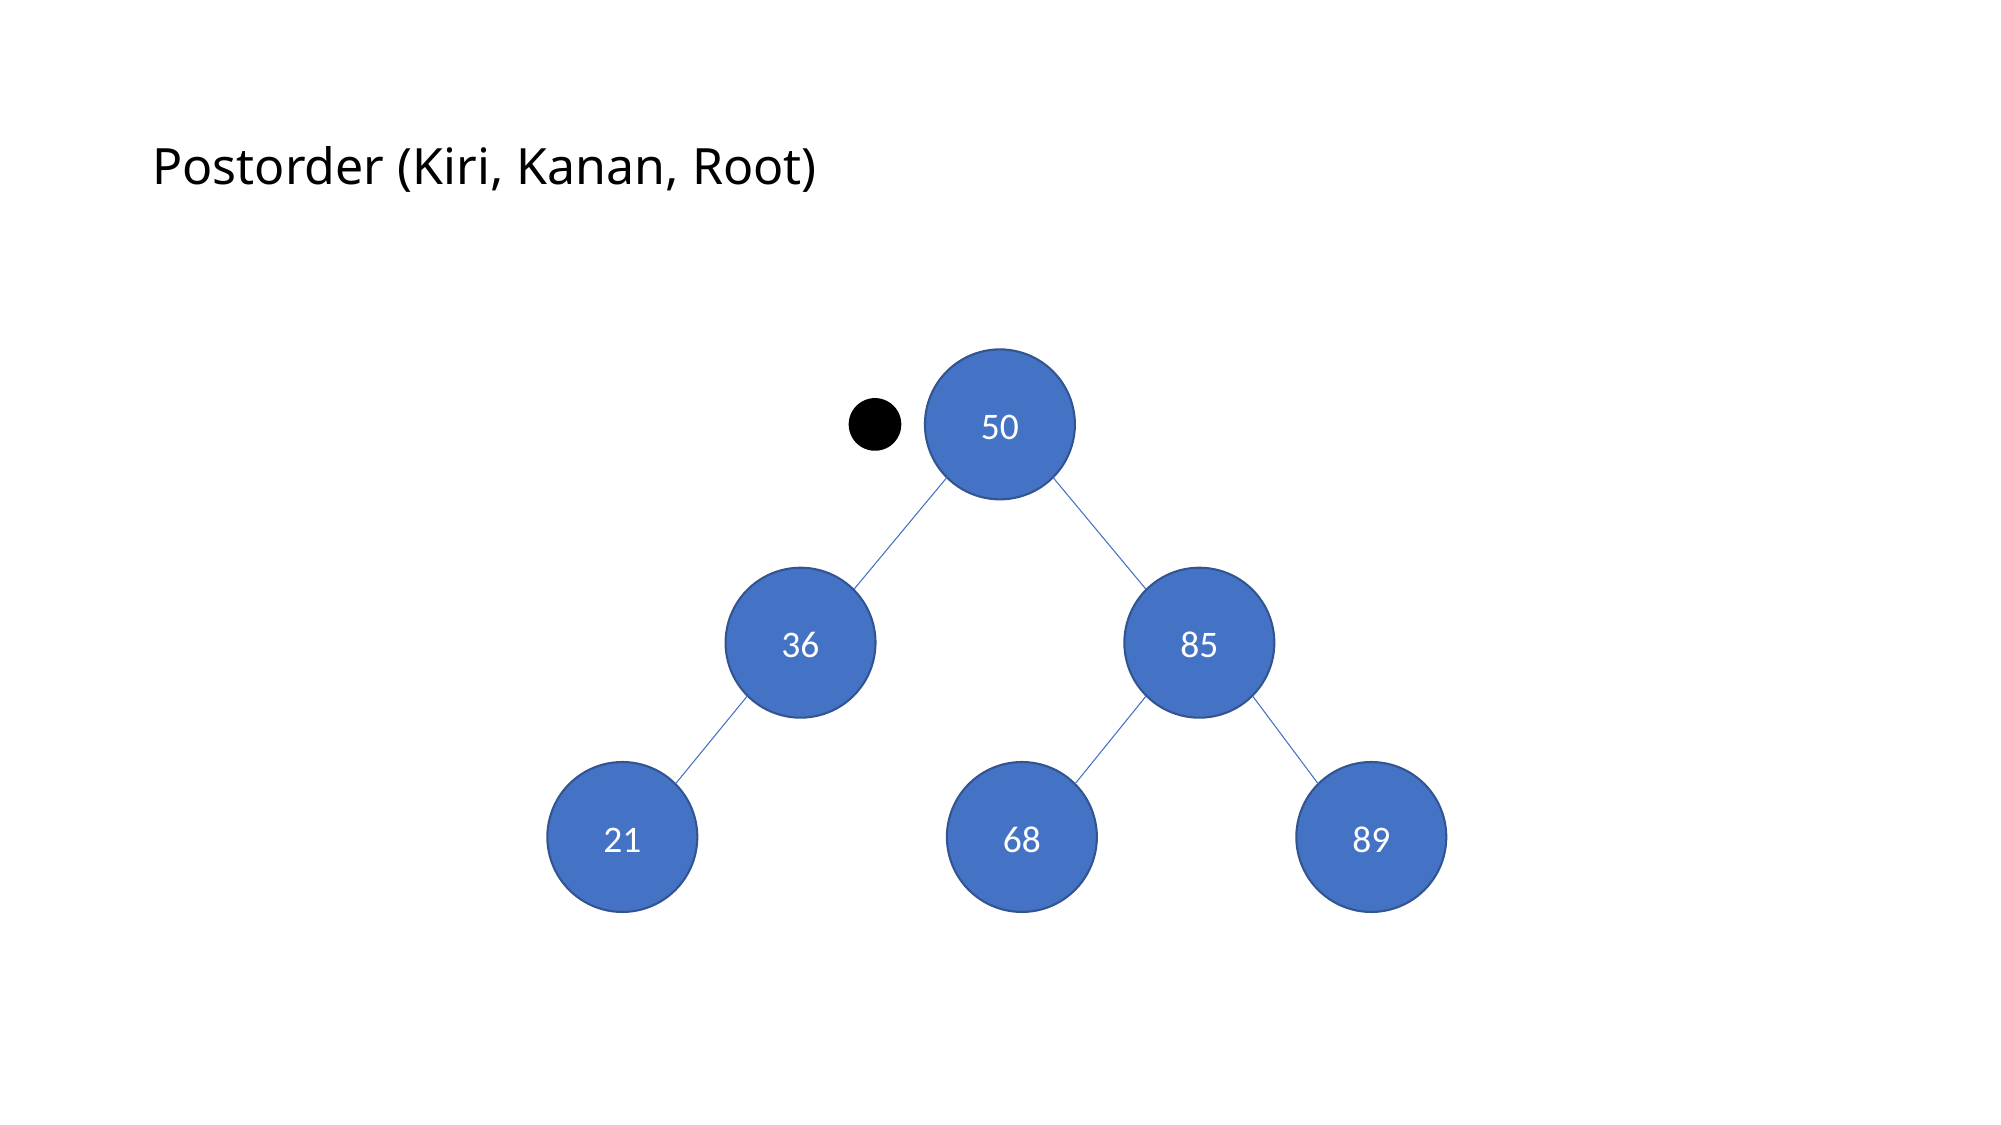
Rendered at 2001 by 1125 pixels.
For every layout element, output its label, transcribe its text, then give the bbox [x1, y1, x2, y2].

text_box 68 [945, 760, 1098, 914]
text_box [853, 477, 947, 590]
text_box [1074, 695, 1147, 784]
text_box 85 [1123, 566, 1276, 719]
text_box 36 [724, 566, 877, 719]
text_box 21 [546, 760, 699, 914]
text_box 50 [923, 348, 1076, 501]
text_box 89 [1295, 760, 1448, 914]
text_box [1052, 477, 1147, 590]
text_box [675, 695, 748, 784]
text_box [1252, 695, 1319, 784]
text_box [848, 398, 902, 451]
title Postorder (Kiri, Kanan, Root) [137, 59, 1863, 278]
